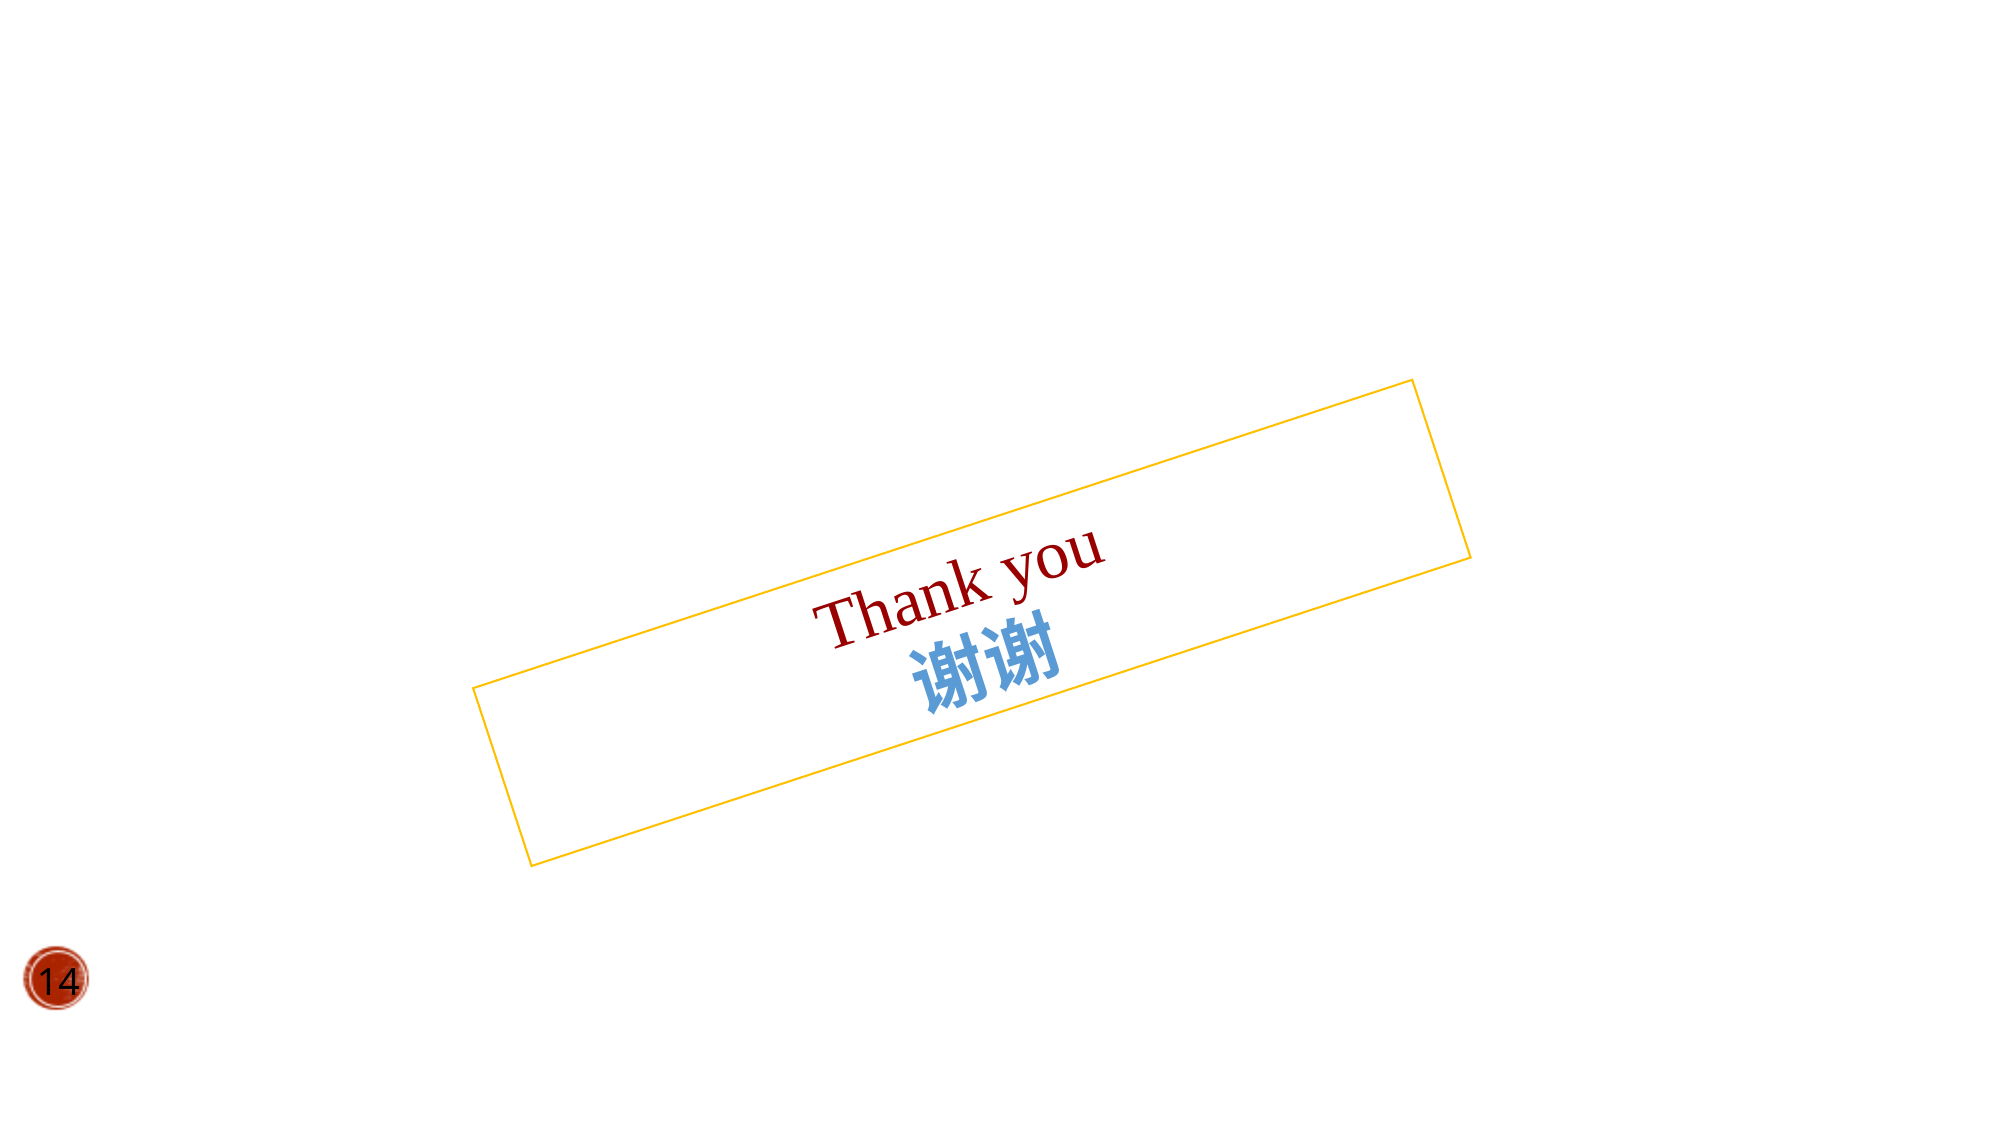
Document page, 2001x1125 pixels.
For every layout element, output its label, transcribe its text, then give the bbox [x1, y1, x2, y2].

text_box Thank you 谢谢 [471, 378, 1472, 868]
picture [0, 927, 113, 1034]
